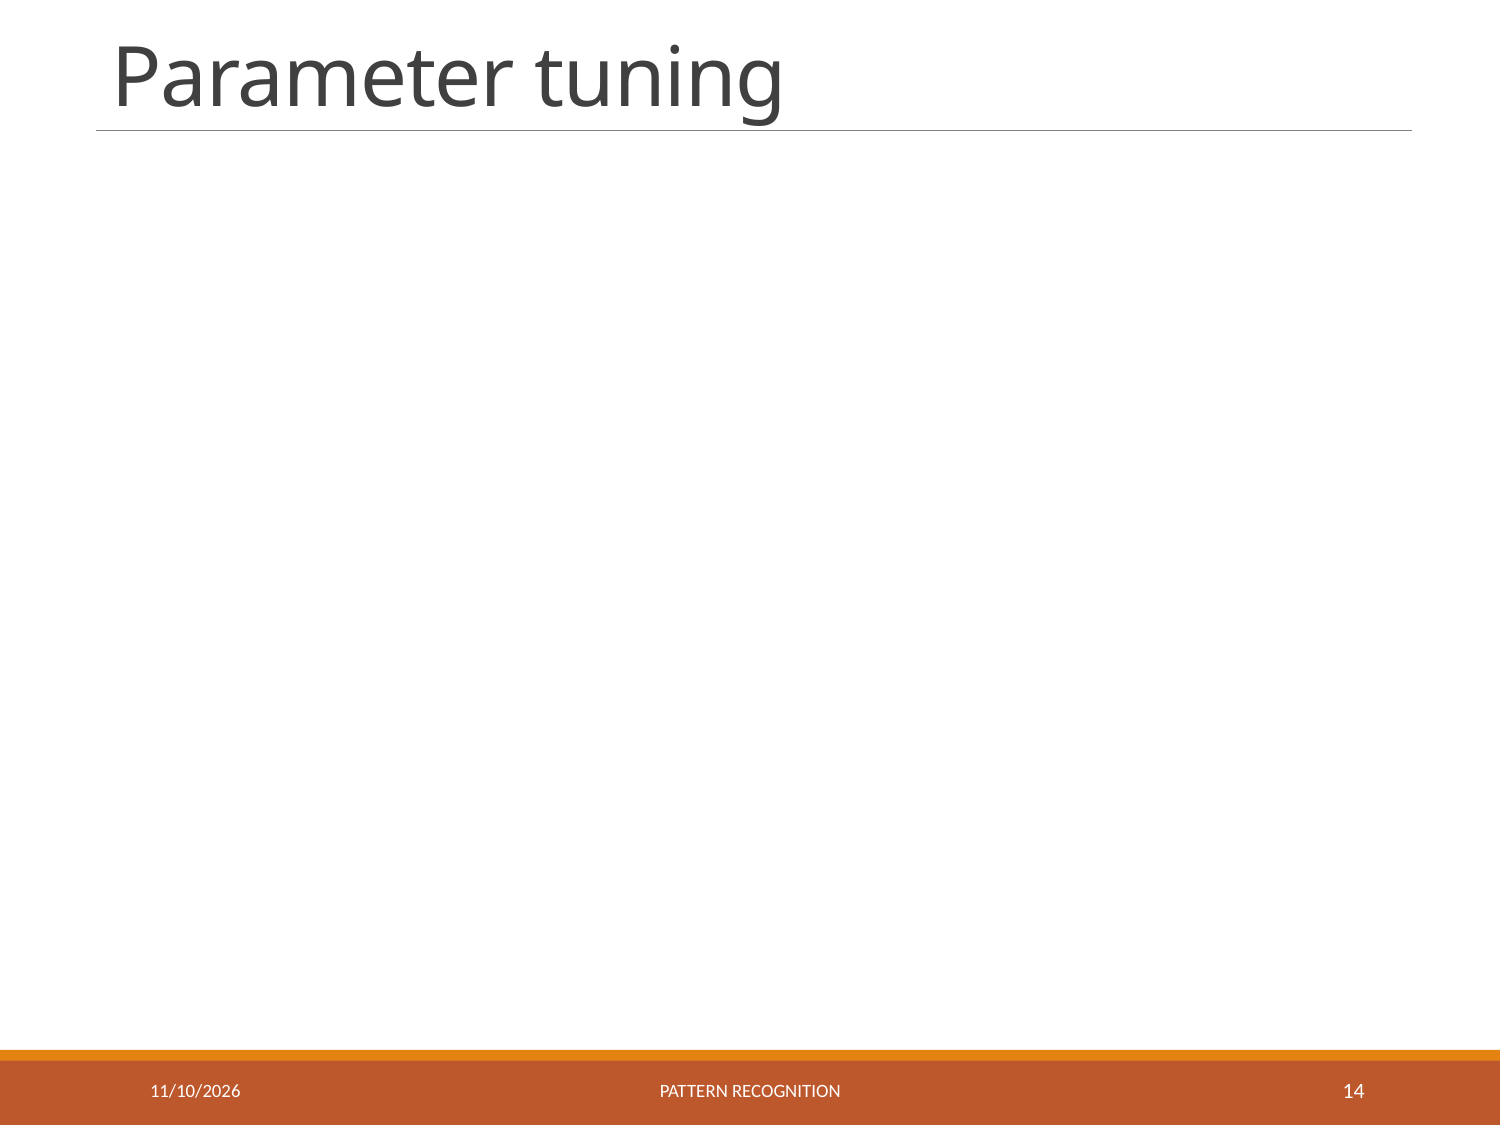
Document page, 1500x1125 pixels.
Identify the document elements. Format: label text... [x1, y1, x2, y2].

footer Pattern recognition [453, 1059, 1047, 1120]
slide_number 14 [1218, 1059, 1380, 1120]
title Parameter tuning [96, 19, 1413, 131]
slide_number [135, 1059, 440, 1120]
